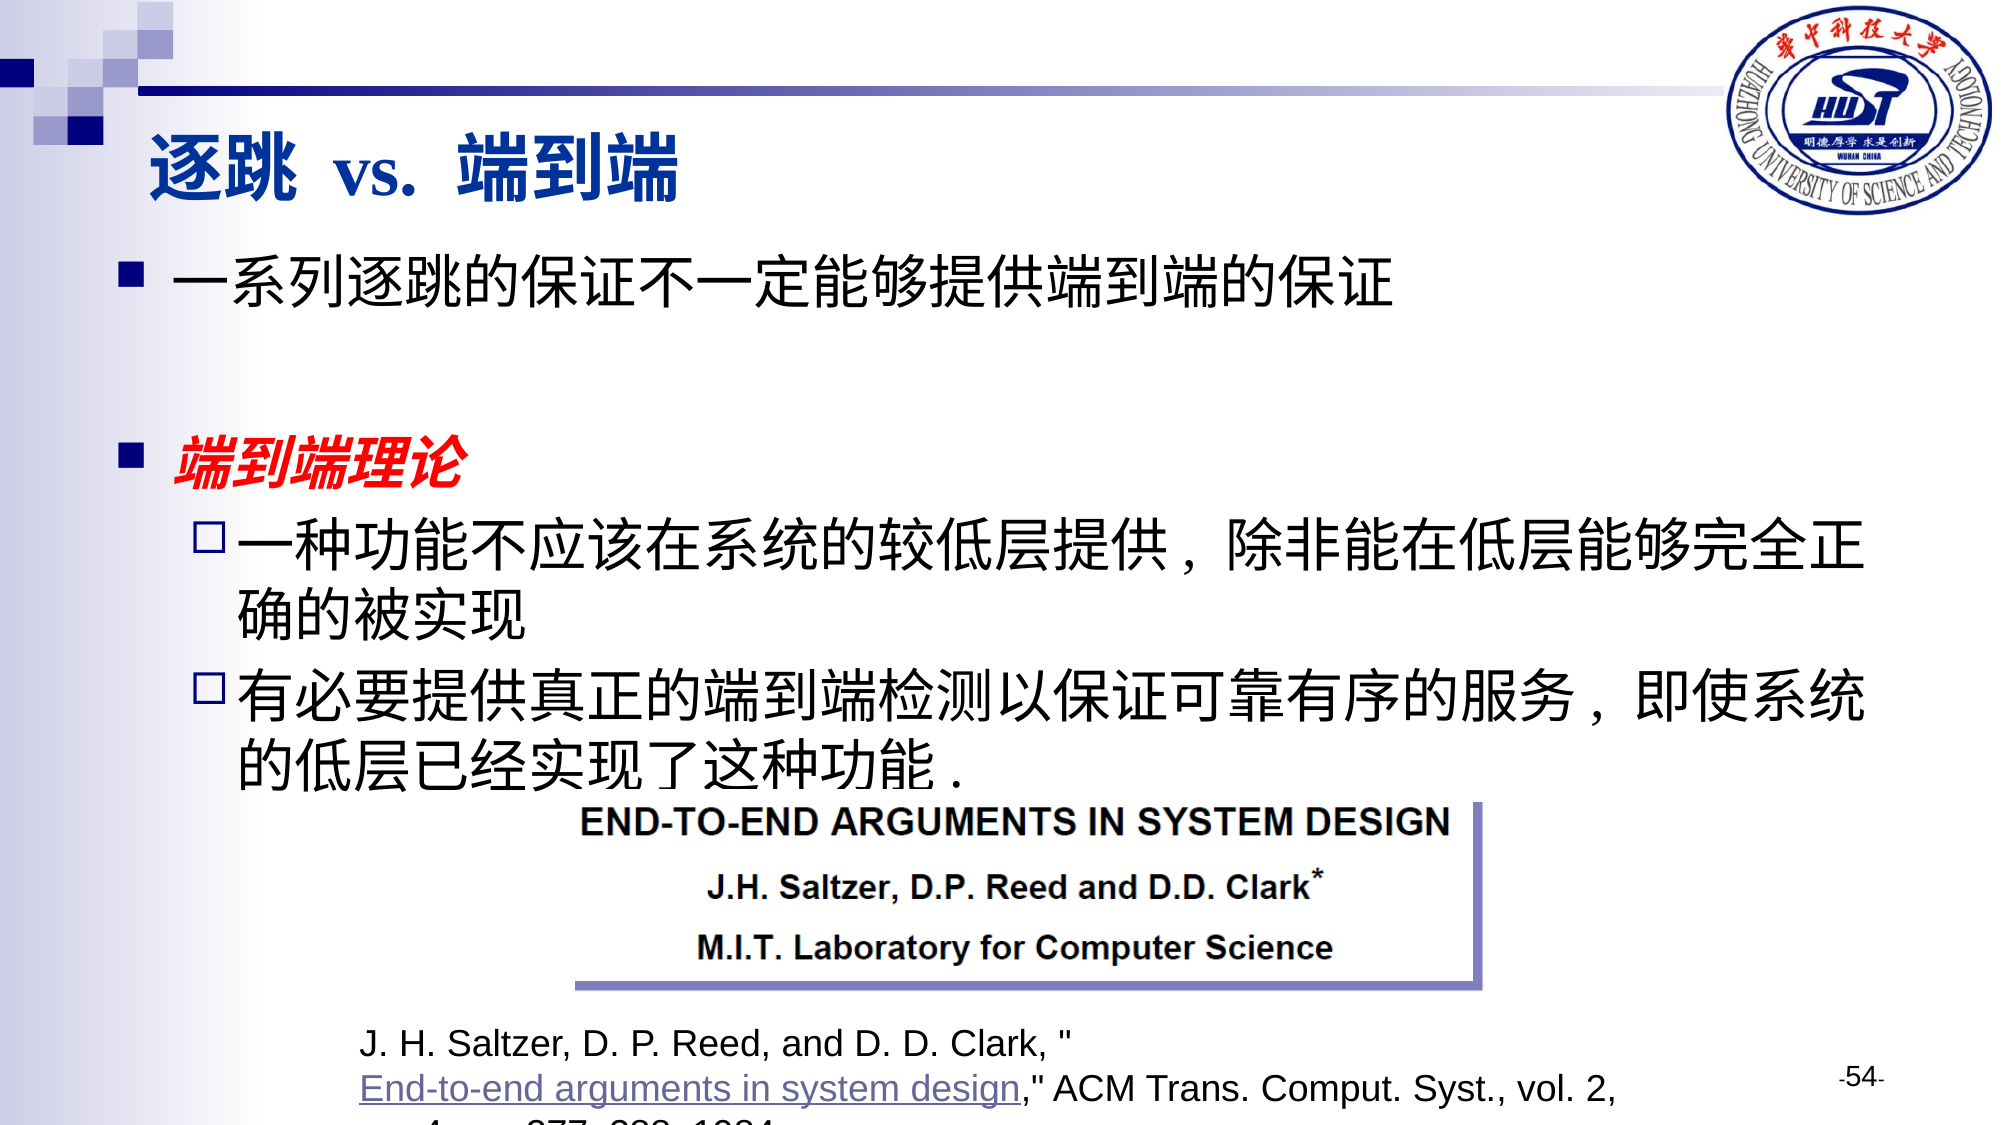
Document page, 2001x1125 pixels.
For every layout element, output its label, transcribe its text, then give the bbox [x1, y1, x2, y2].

text_box J. H. Saltzer, D. P. Reed, and D. D. Clark, "End-to-end arguments in system design," ACM Trans. Comput. Syst., vol. 2, no. 4, pp. 277–288, 1984. [344, 1011, 1692, 1125]
picture [1724, 1, 1993, 219]
title 逐跳 vs. 端到端 [133, 112, 1504, 219]
picture [562, 789, 1474, 982]
list 一系列逐跳的保证不一定能够提供端到端的保证 端到端理论 一种功能不应该在系统的较低层提供, 除非能在低层能够完全正确的被实现 有必要提供真正的端到端检测以保证可靠有序的服务, 即使系统的低层已经实现了这种功能. [99, 237, 1900, 1077]
slide_number -54- [1692, 1024, 1901, 1101]
